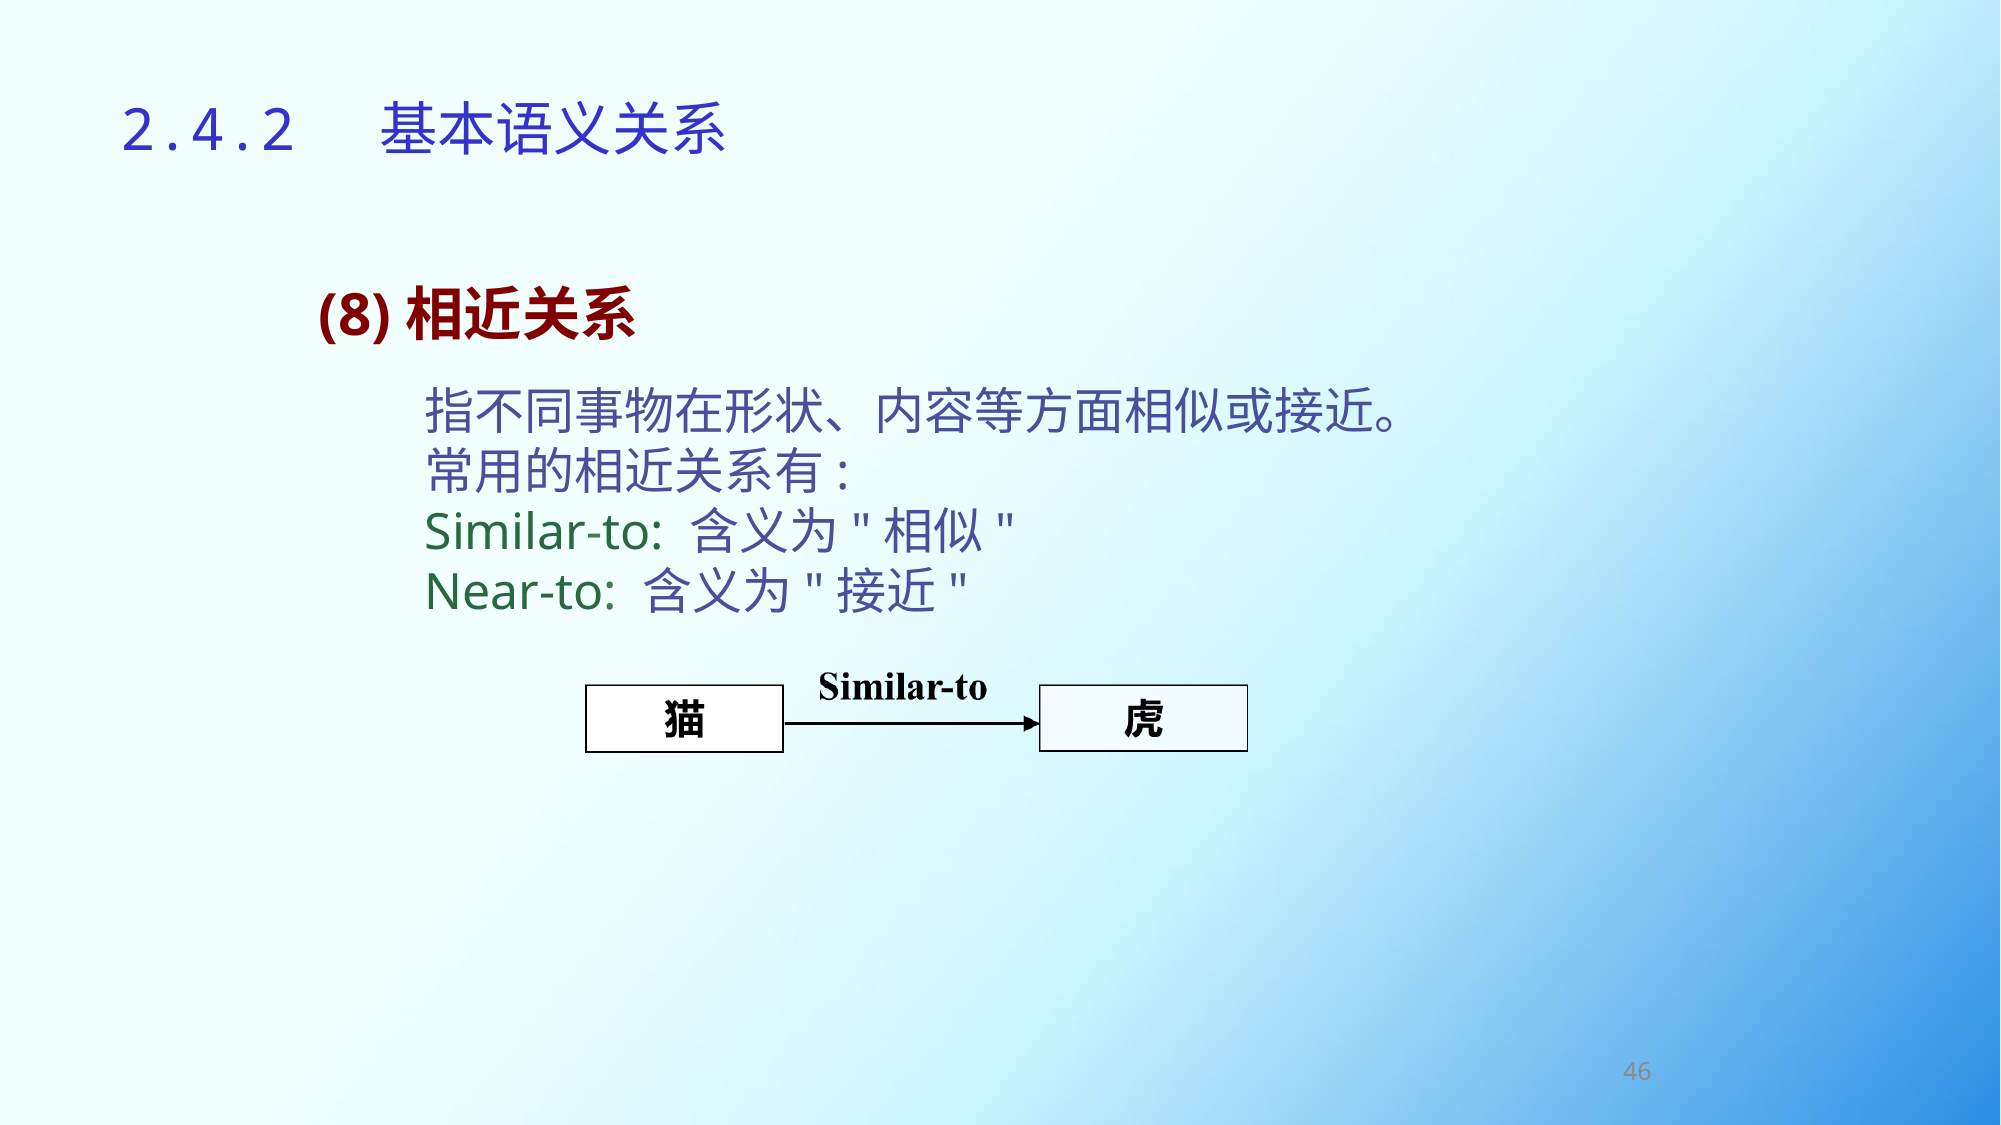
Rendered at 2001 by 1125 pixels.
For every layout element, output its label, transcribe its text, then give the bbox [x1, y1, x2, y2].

picture [0, 0, 2001, 1125]
text_box (8)相近关系 [304, 269, 879, 494]
text_box 指不同事物在形状、内容等方面相似或接近。 常用的相近关系有: Similar-to: 含义为"相似" Near-to: 含义为"接近" [409, 371, 1456, 627]
title 2.4.2 基本语义关系 [105, 78, 1456, 185]
slide_number 46 [1412, 1042, 1863, 1103]
